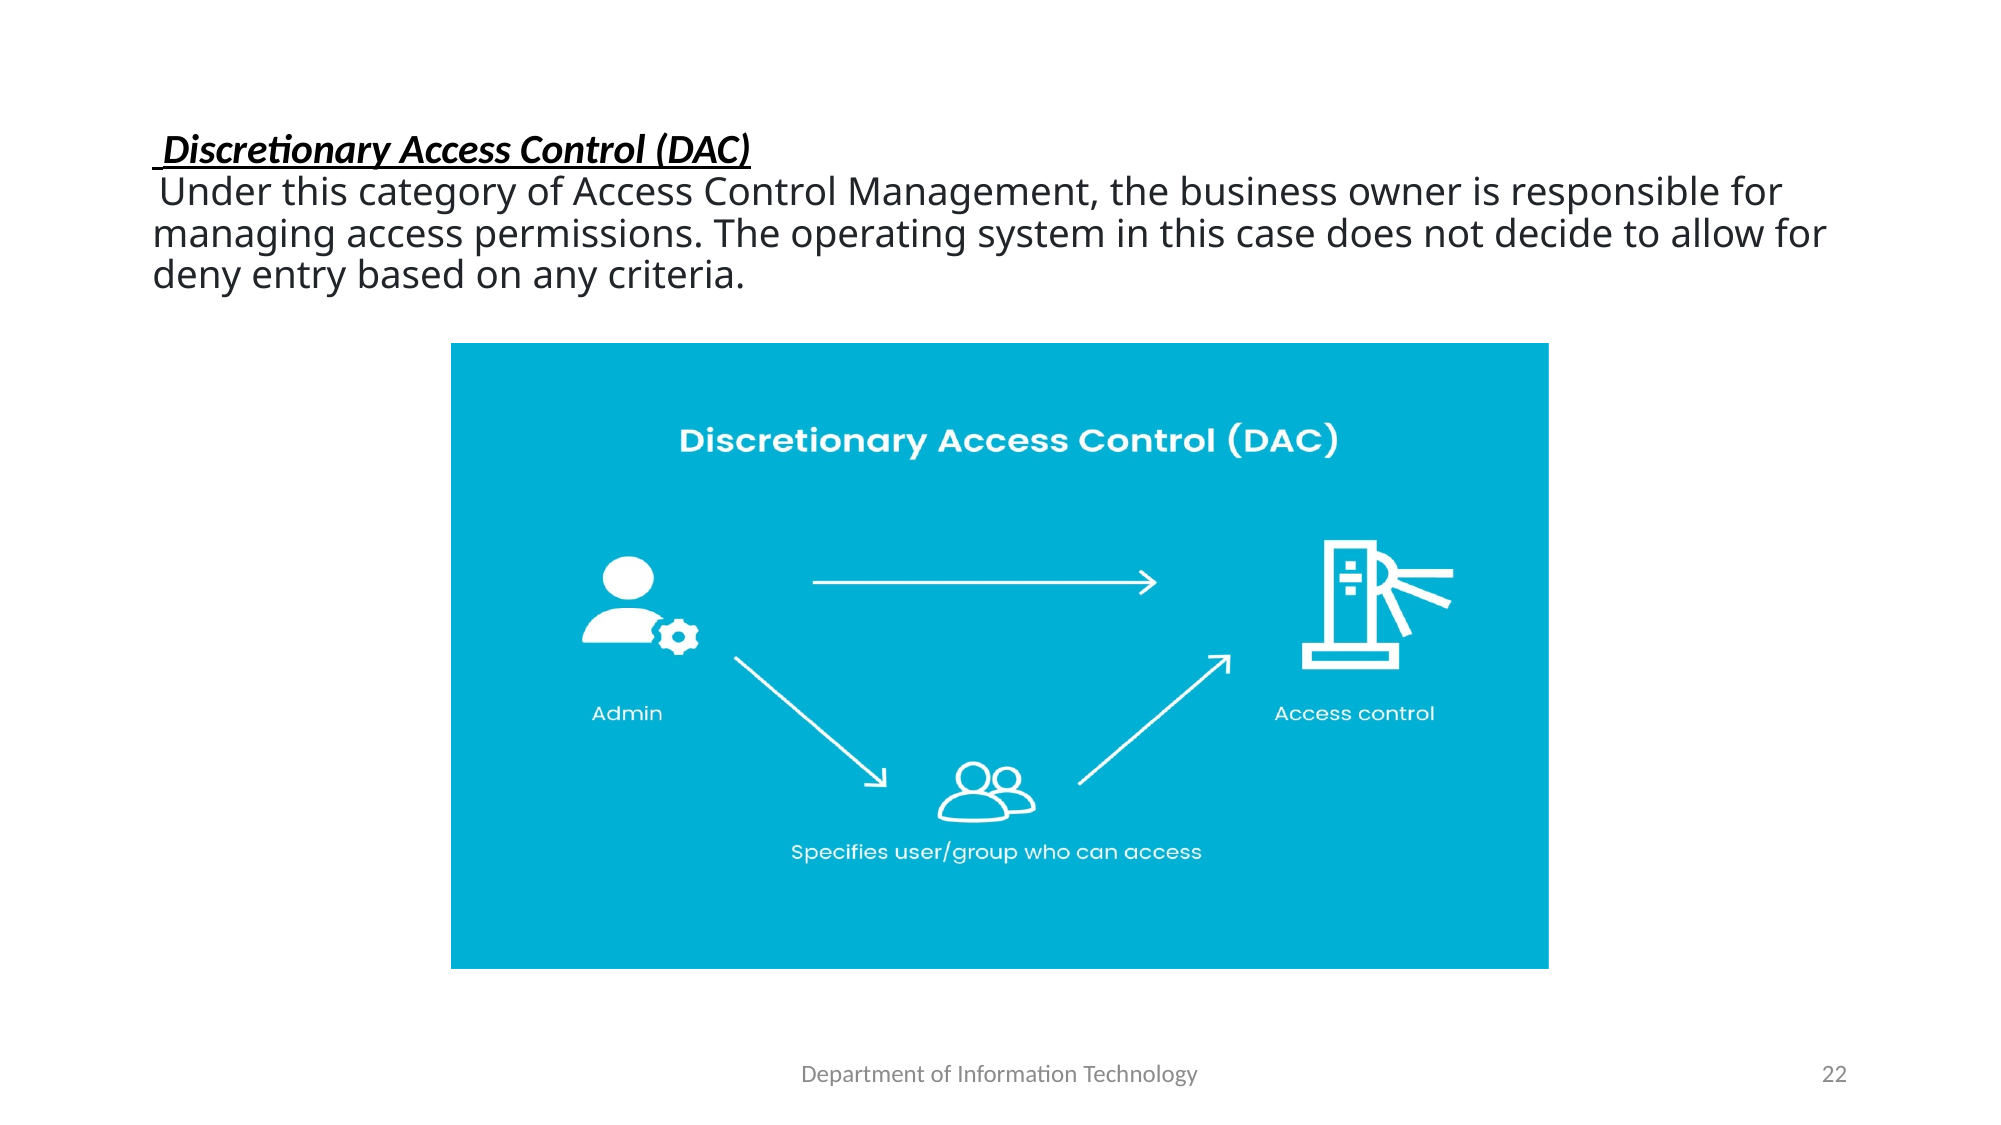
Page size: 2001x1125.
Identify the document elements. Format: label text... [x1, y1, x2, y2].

picture [451, 343, 1549, 969]
footer Department of Information Technology [662, 1042, 1338, 1103]
slide_number 22 [1412, 1042, 1863, 1103]
title Discretionary Access Control (DAC) Under this category of Access Control Management, the business owner is responsible for managing access permissions. The operating system in this case does not decide to allow for deny entry based on any criteria. [137, 119, 1863, 352]
